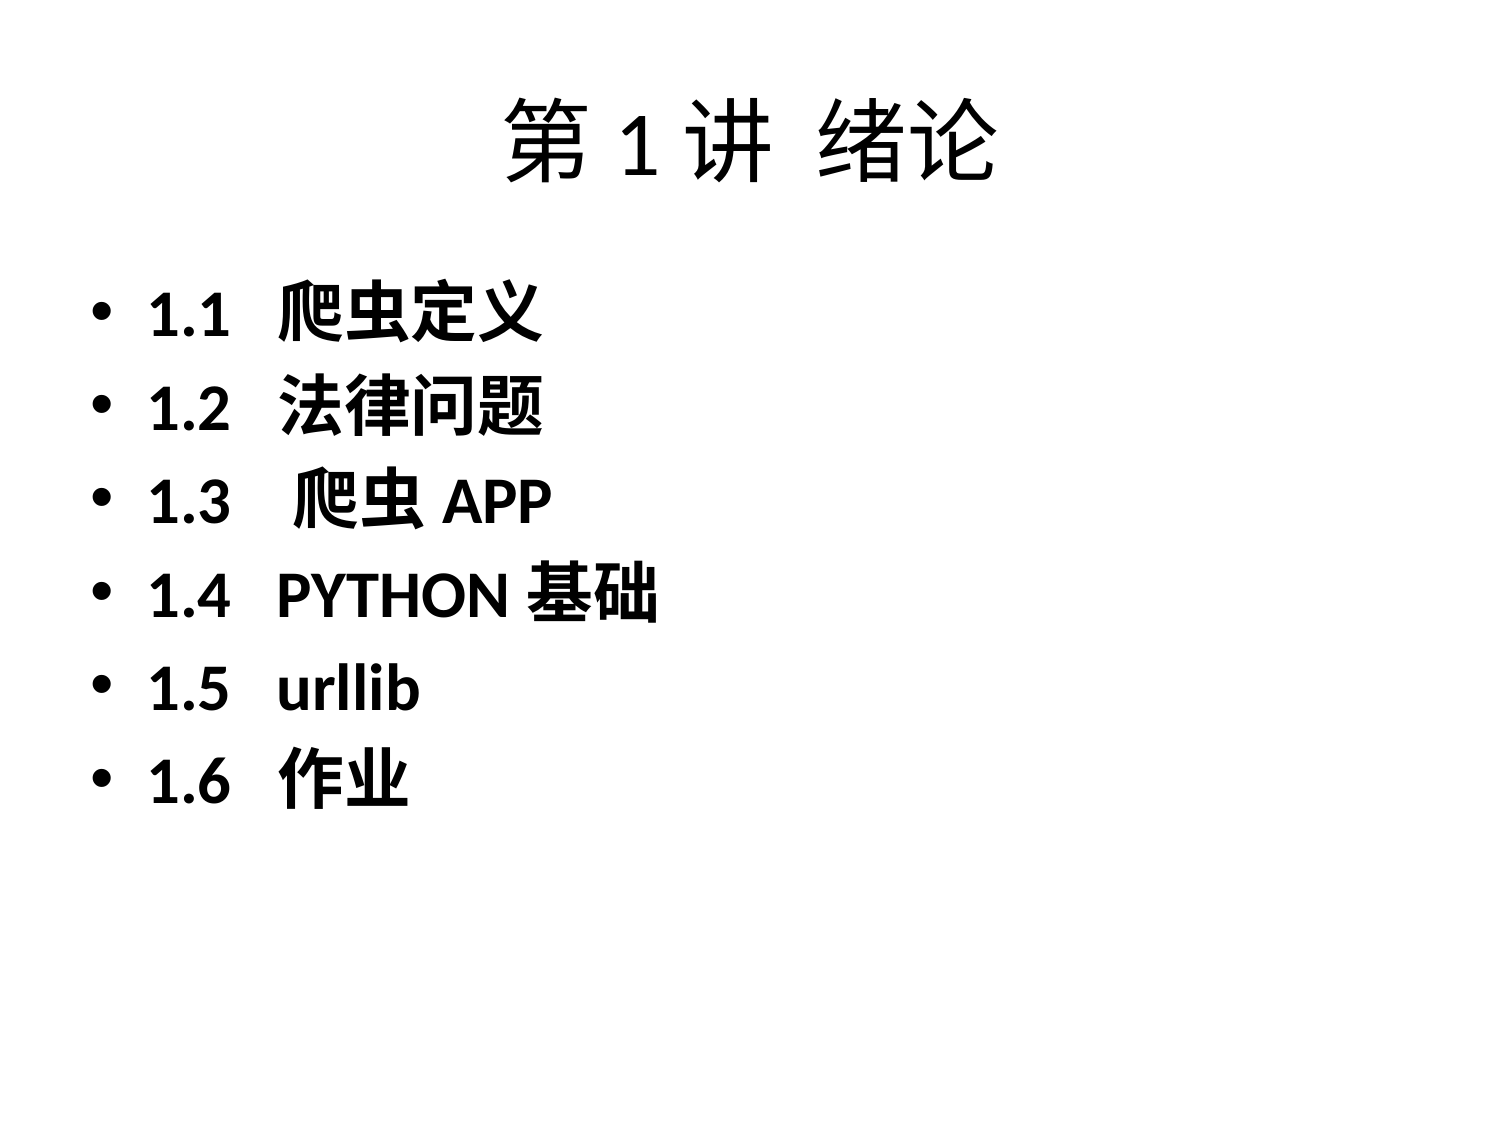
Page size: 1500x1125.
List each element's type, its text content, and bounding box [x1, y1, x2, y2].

list 1.1 爬虫定义 1.2 法律问题 1.3 爬虫APP 1.4 PYTHON基础 1.5 urllib 1.6 作业 [75, 262, 1425, 1005]
title 第1讲 绪论 [75, 45, 1425, 233]
